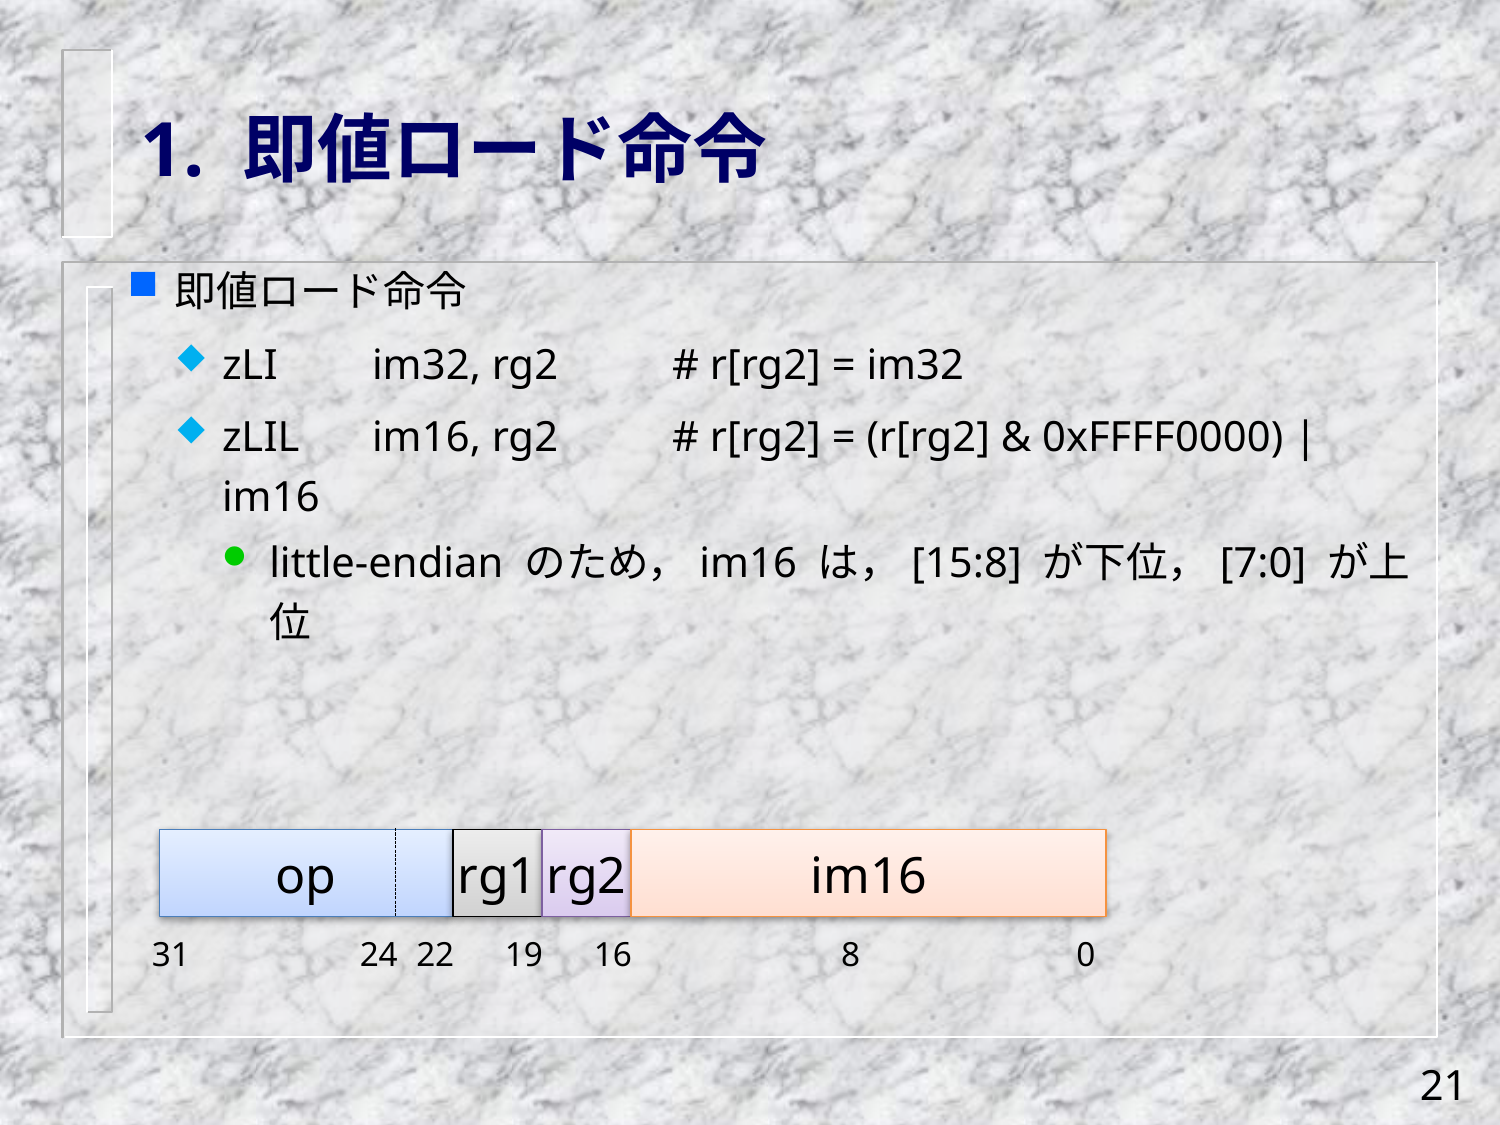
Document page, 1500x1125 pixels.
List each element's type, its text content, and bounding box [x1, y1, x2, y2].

text_box im16 [630, 829, 1107, 917]
text_box 31 [156, 933, 186, 974]
list 即値ロード命令 zLI im32, rg2 # r[rg2] = im32 zLIL im16, rg2 # r[rg2] = (r[rg2] & 0xFFFF0000) | im16 little-endian のため，im16 は，[15:8] が下位，[7:0] が上位 [112, 262, 1438, 639]
text_box 19 [509, 933, 539, 974]
text_box 8 [835, 933, 866, 974]
title 1. 即値ロード命令 [124, 56, 1413, 238]
text_box op [159, 829, 395, 917]
text_box rg2 [541, 829, 628, 917]
text_box 0 [1071, 933, 1101, 973]
text_box rg1 [452, 829, 538, 917]
slide_number 21 [1399, 1049, 1488, 1125]
text_box 16 [598, 933, 628, 973]
text_box op [396, 829, 449, 917]
text_box 24 [364, 933, 394, 974]
text_box 100 [153, 826, 1110, 926]
picture [0, 0, 1500, 1125]
text_box 22 [420, 933, 450, 974]
